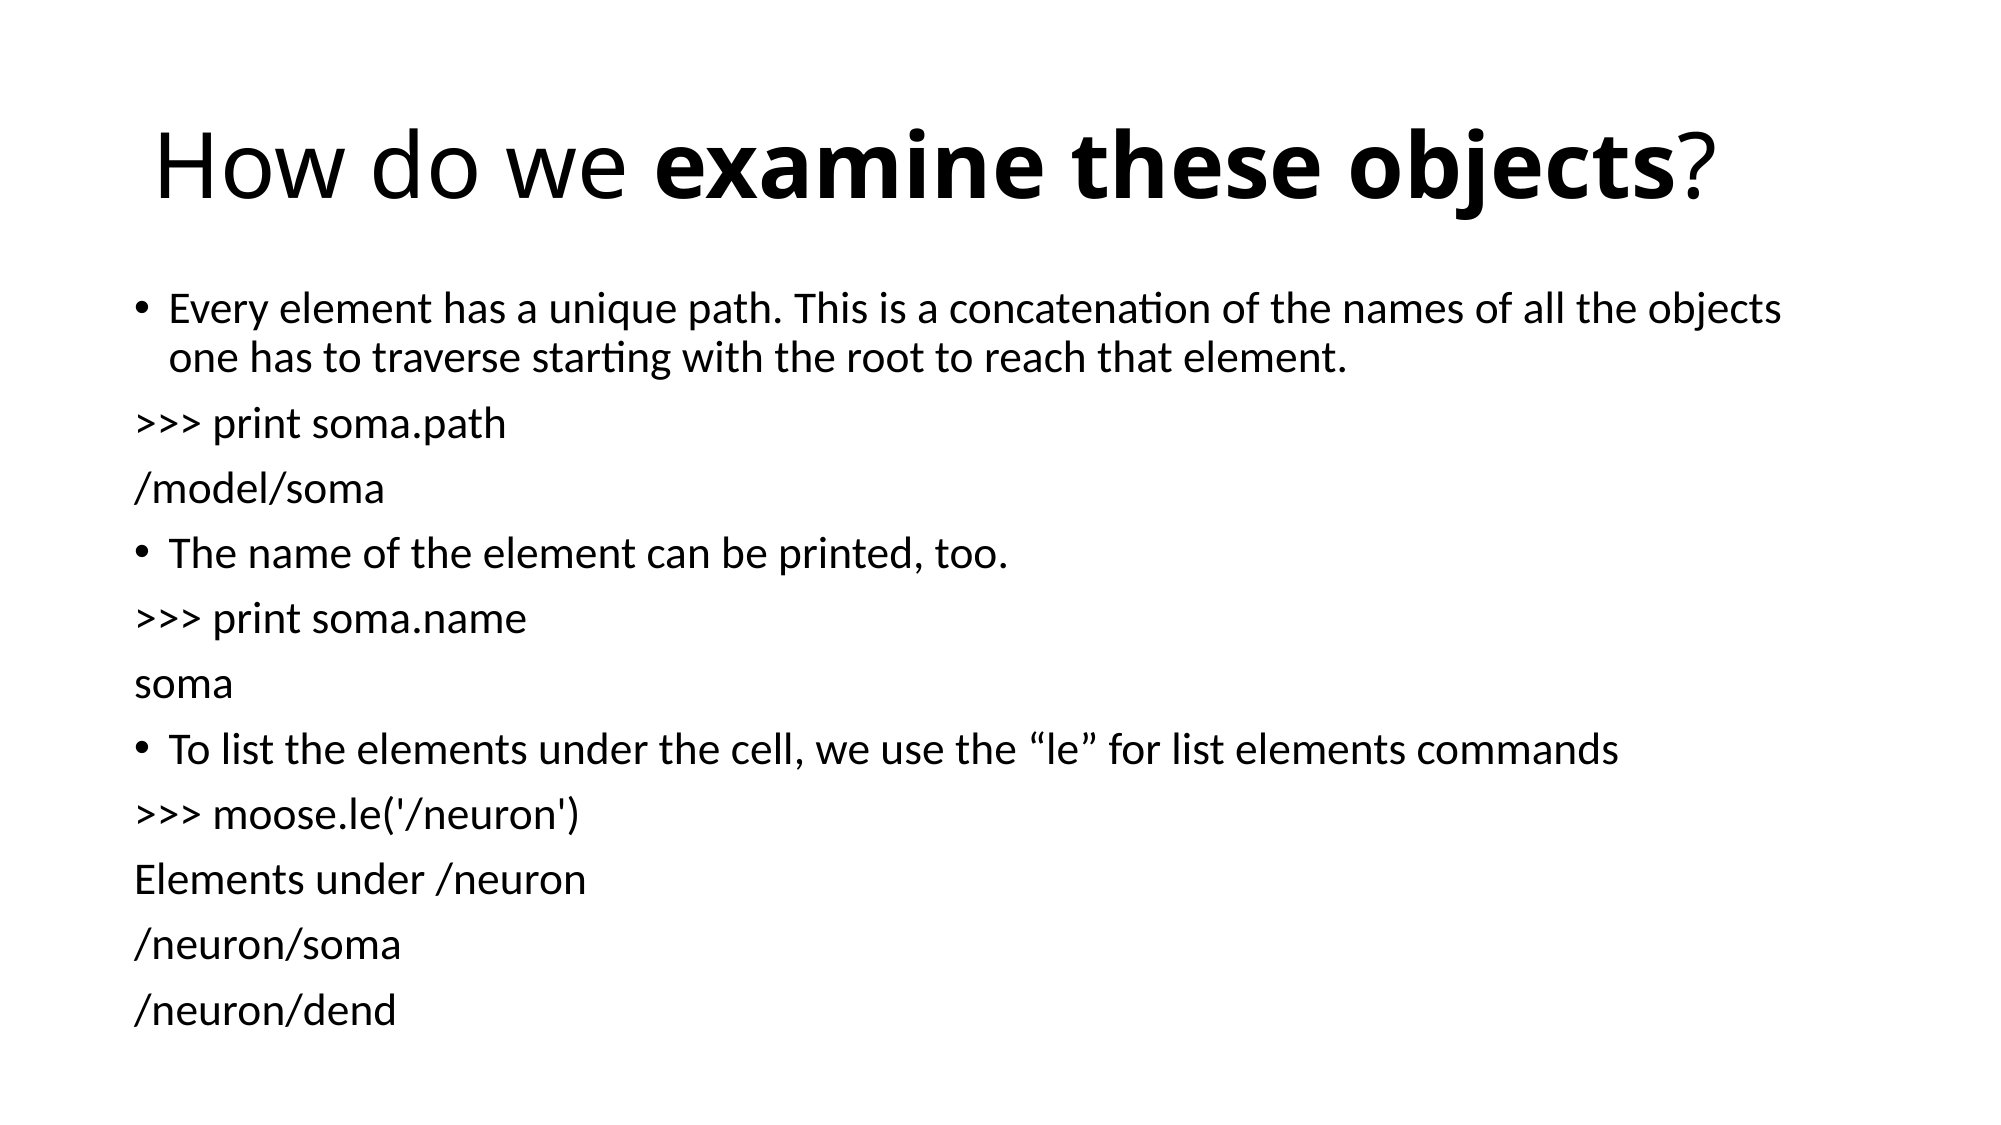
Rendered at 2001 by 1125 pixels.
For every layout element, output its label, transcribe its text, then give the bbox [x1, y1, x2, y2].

title How do we examine these objects? [137, 59, 1863, 278]
list Every element has a unique path. This is a concatenation of the names of all the objects one has to traverse starting with the root to reach that element. >>> print soma.path /model/soma The name of the element can be printed, too. >>> print soma.name soma To list the elements under the cell, we use the “le” for list elements commands >>> moose.le('/neuron') Elements under /neuron /neuron/soma /neuron/dend [119, 277, 1845, 1044]
